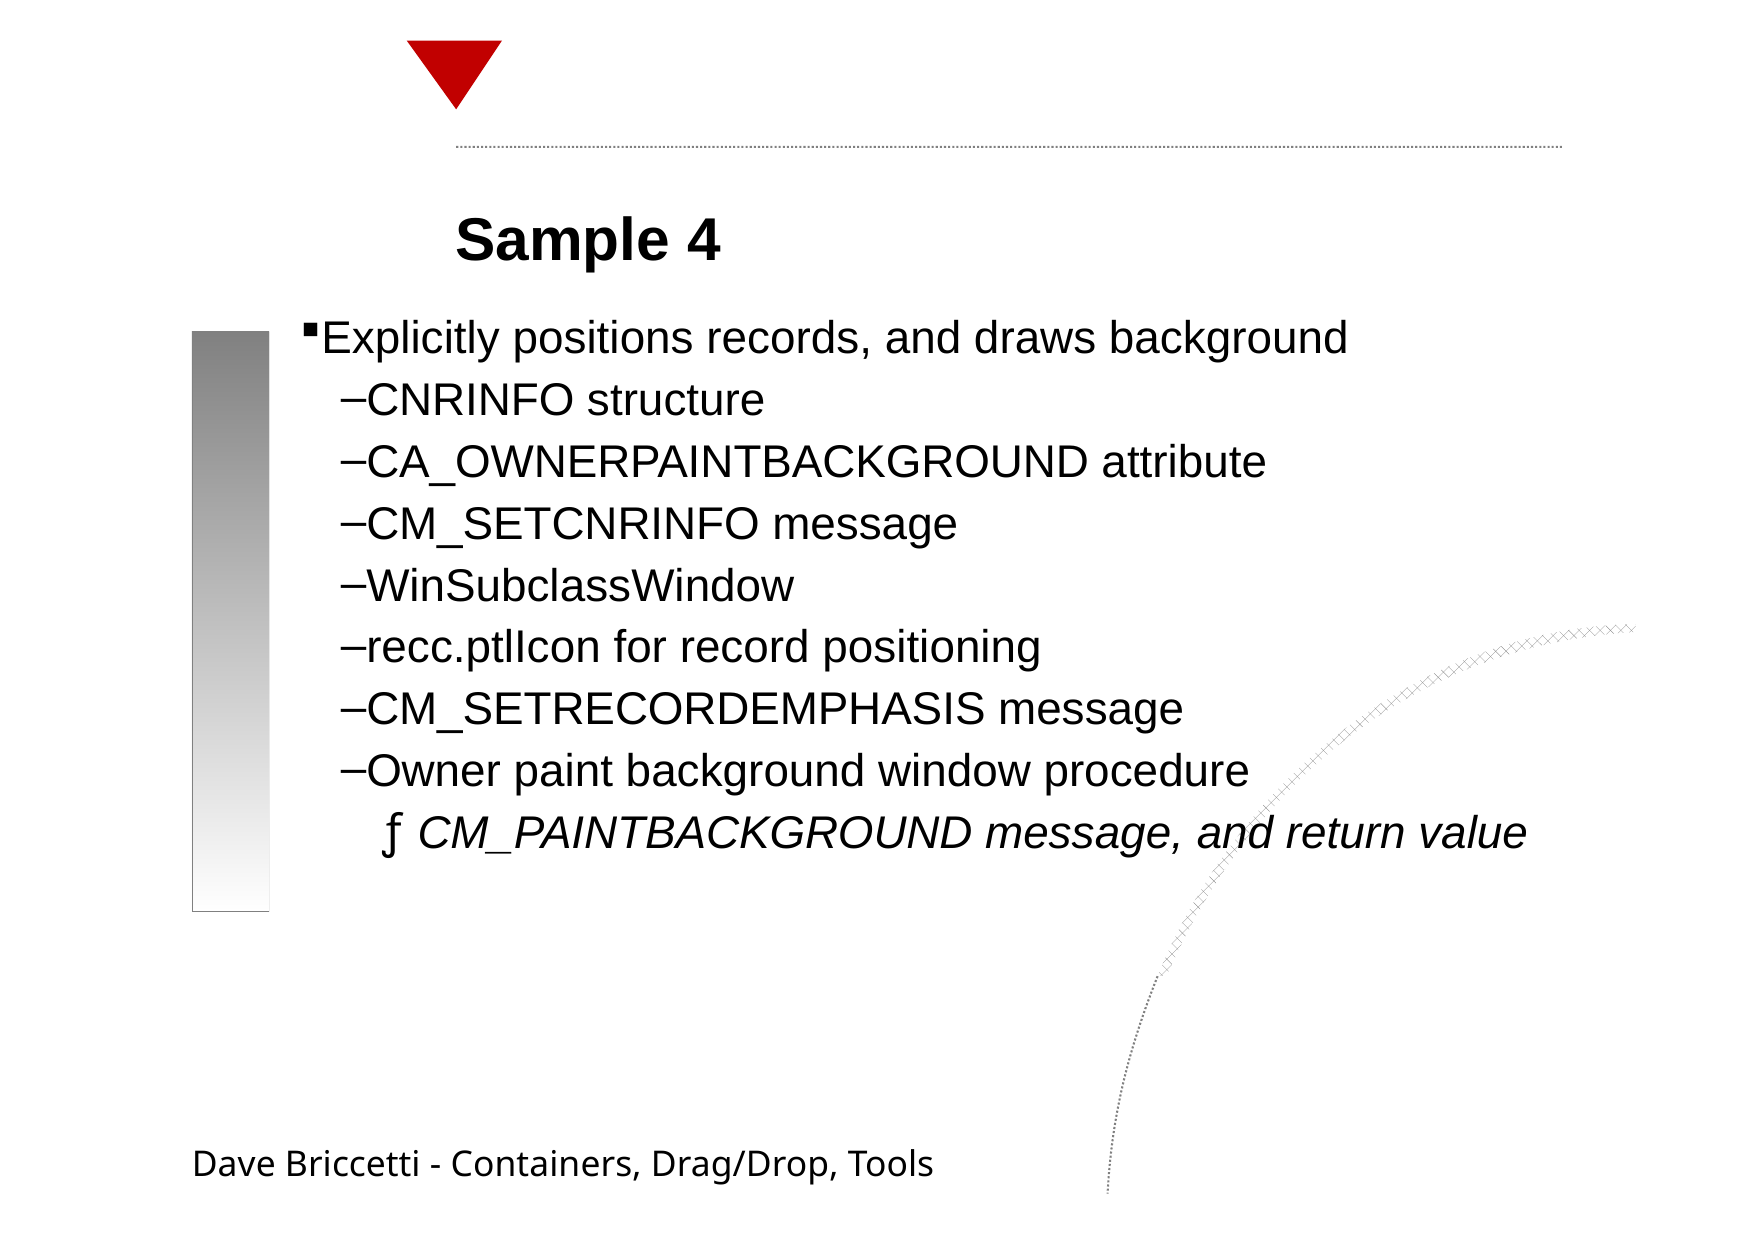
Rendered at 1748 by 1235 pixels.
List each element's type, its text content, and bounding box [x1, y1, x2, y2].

text_box Sample 4 [455, 200, 1568, 273]
text_box [1112, 976, 1158, 1141]
text_box [406, 40, 503, 110]
text_box [1561, 624, 1636, 642]
text_box [191, 331, 270, 912]
text_box Dave Briccetti - Containers, Drag/Drop, Tools [191, 1141, 1505, 1184]
text_box Explicitly positions records, and draws background CNRINFO structure CA_OWNERPAINTBACKGROUND attribute CM_SETCNRINFO message WinSubclassWindow recc.ptlIcon for record positioning CM_SETRECORDEMPHASIS message Owner paint background window procedure CM_PAINTBACKGROUND message, and return value [300, 307, 1561, 858]
text_box [1157, 858, 1233, 977]
